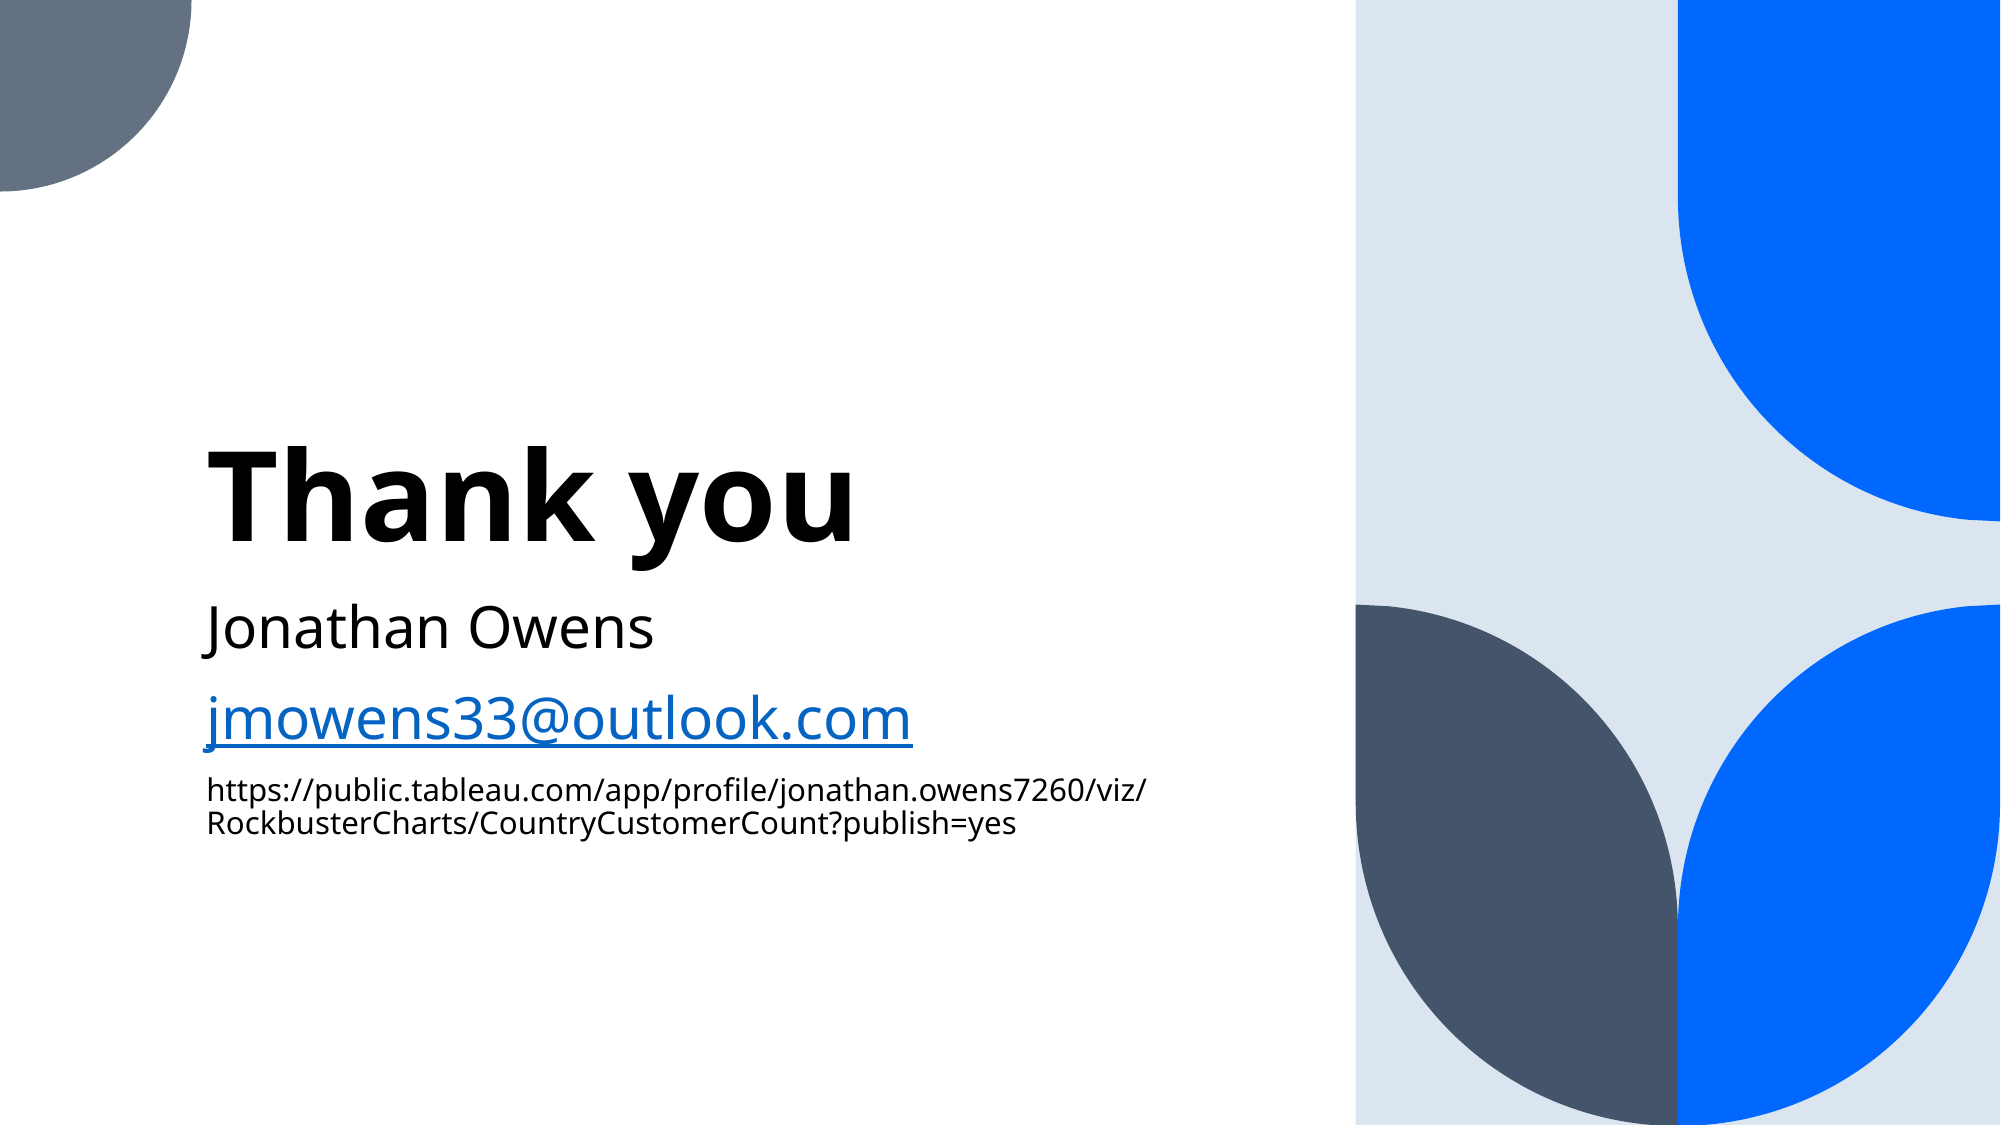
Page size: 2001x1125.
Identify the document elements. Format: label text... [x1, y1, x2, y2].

title Thank you [191, 184, 1212, 576]
subtitle Jonathan Owens jmowens33@outlook.com https://public.tableau.com/app/profile/jonathan.owens7260/viz/RockbusterCharts/CountryCustomerCount?publish=yes [191, 590, 1212, 960]
